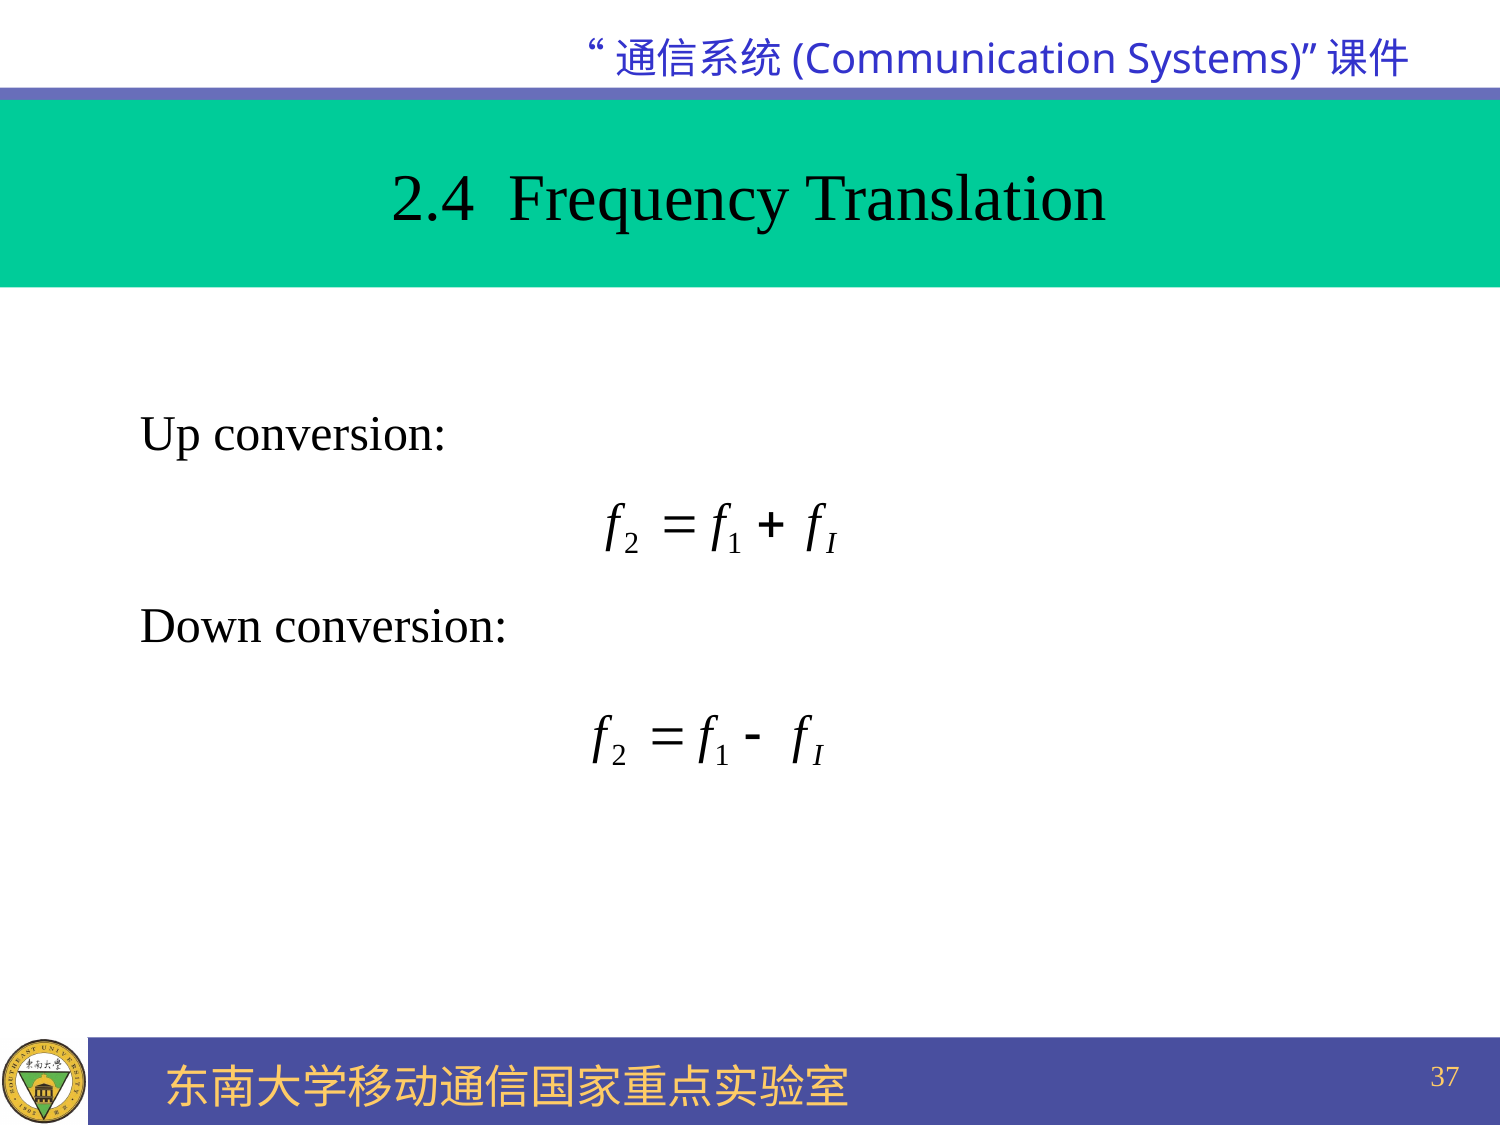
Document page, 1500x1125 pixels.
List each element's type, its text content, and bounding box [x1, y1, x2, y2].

text_box Up conversion: Down conversion: [74, 399, 1425, 1000]
text_box 2.4 Frequency Translation [0, 99, 1500, 288]
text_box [574, 699, 838, 775]
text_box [587, 487, 851, 563]
picture [0, 1038, 88, 1125]
slide_number 37 [1299, 1050, 1475, 1125]
